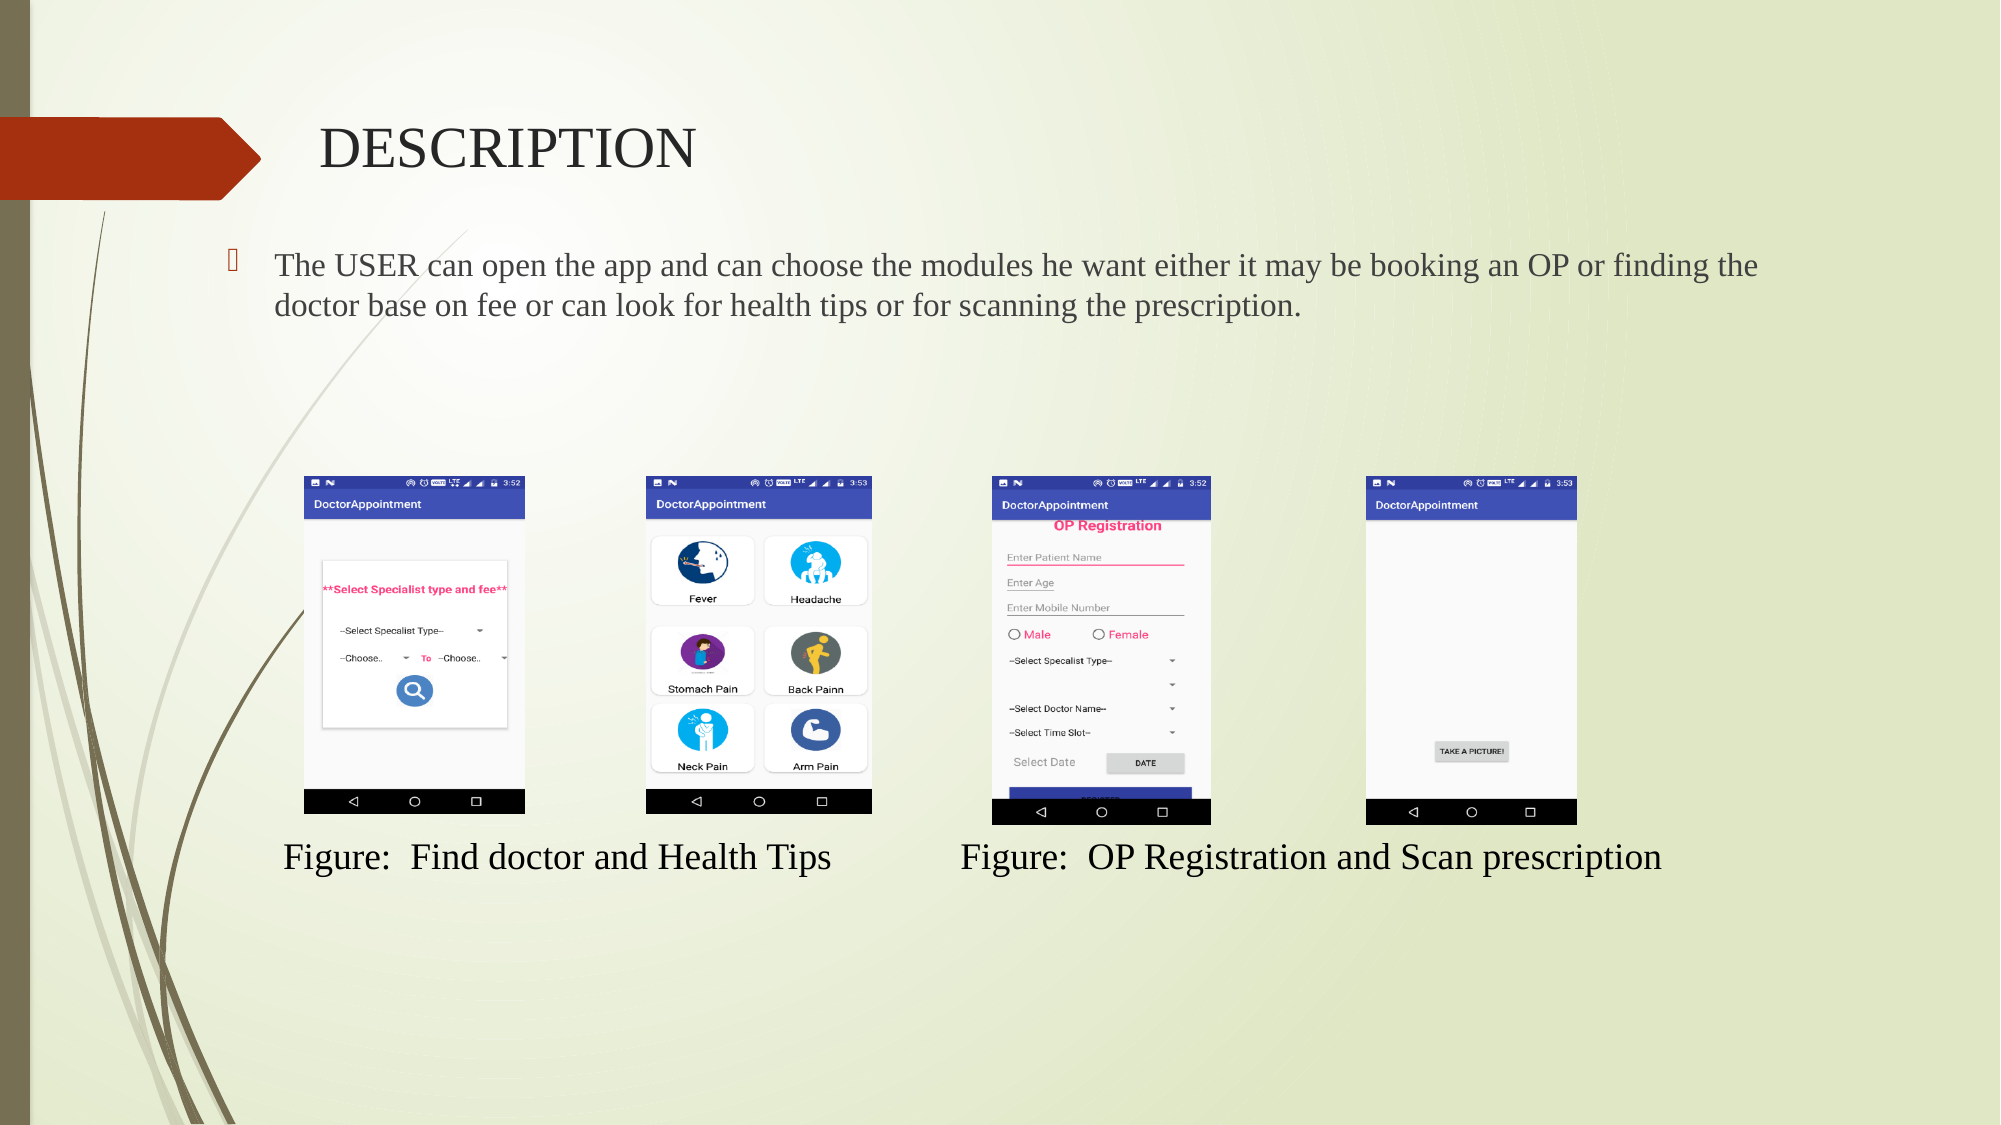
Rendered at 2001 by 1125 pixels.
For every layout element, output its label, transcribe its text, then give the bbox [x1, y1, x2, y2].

text_box Figure: OP Registration and Scan prescription [945, 824, 1946, 974]
title DESCRIPTION [304, 101, 1888, 236]
picture [1366, 476, 1577, 825]
picture [992, 476, 1212, 825]
picture [645, 476, 872, 815]
picture [304, 476, 526, 815]
text_box Figure: Find doctor and Health Tips [258, 824, 945, 974]
list The USER can open the app and can choose the modules he want either it may be booking an OP or finding the doctor base on fee or can look for health tips or for scanning the prescription. [137, 236, 1863, 1014]
